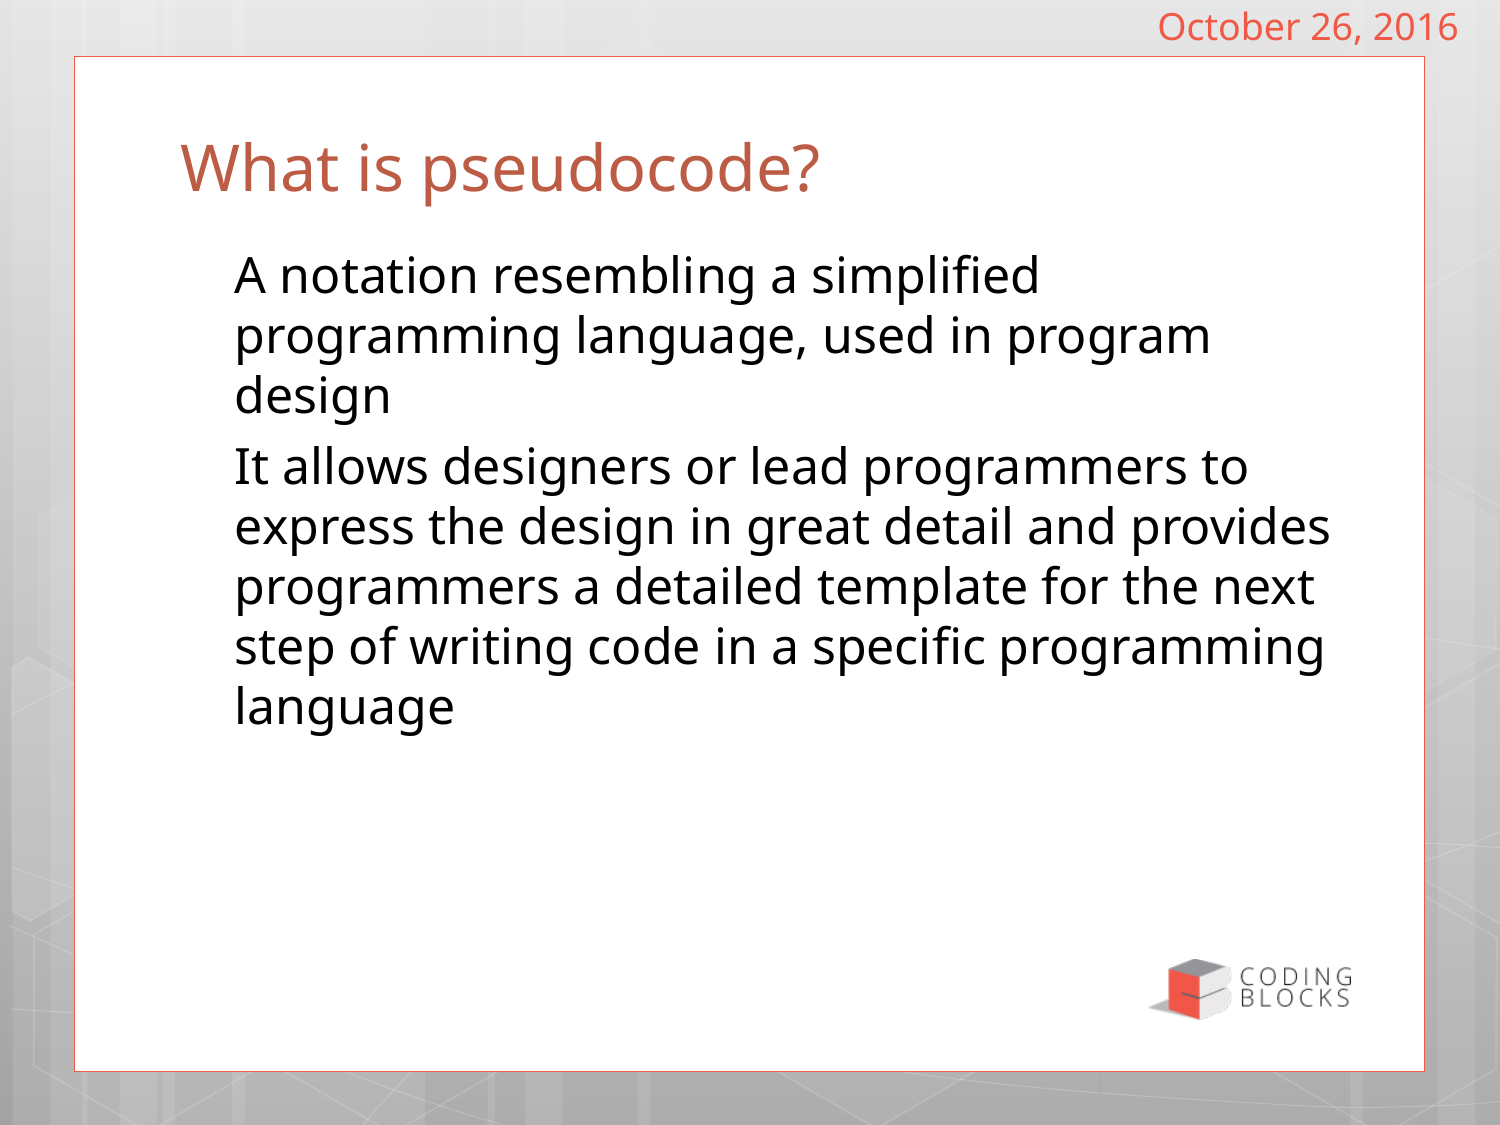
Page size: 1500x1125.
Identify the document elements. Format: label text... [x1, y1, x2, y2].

title What is pseudocode? [172, 117, 1353, 213]
text_box October 26, 2016 [1341, 0, 1500, 56]
picture [1146, 959, 1351, 1021]
slide_number [1280, 0, 1341, 58]
text_box October 26, 2016 [1149, 0, 1280, 56]
list A notation resembling a simplified programming language, used in program design It allows designers or lead programmers to express the design in great detail and provides programmers a detailed template for the next step of writing code in a specific programming language [170, 235, 1351, 958]
